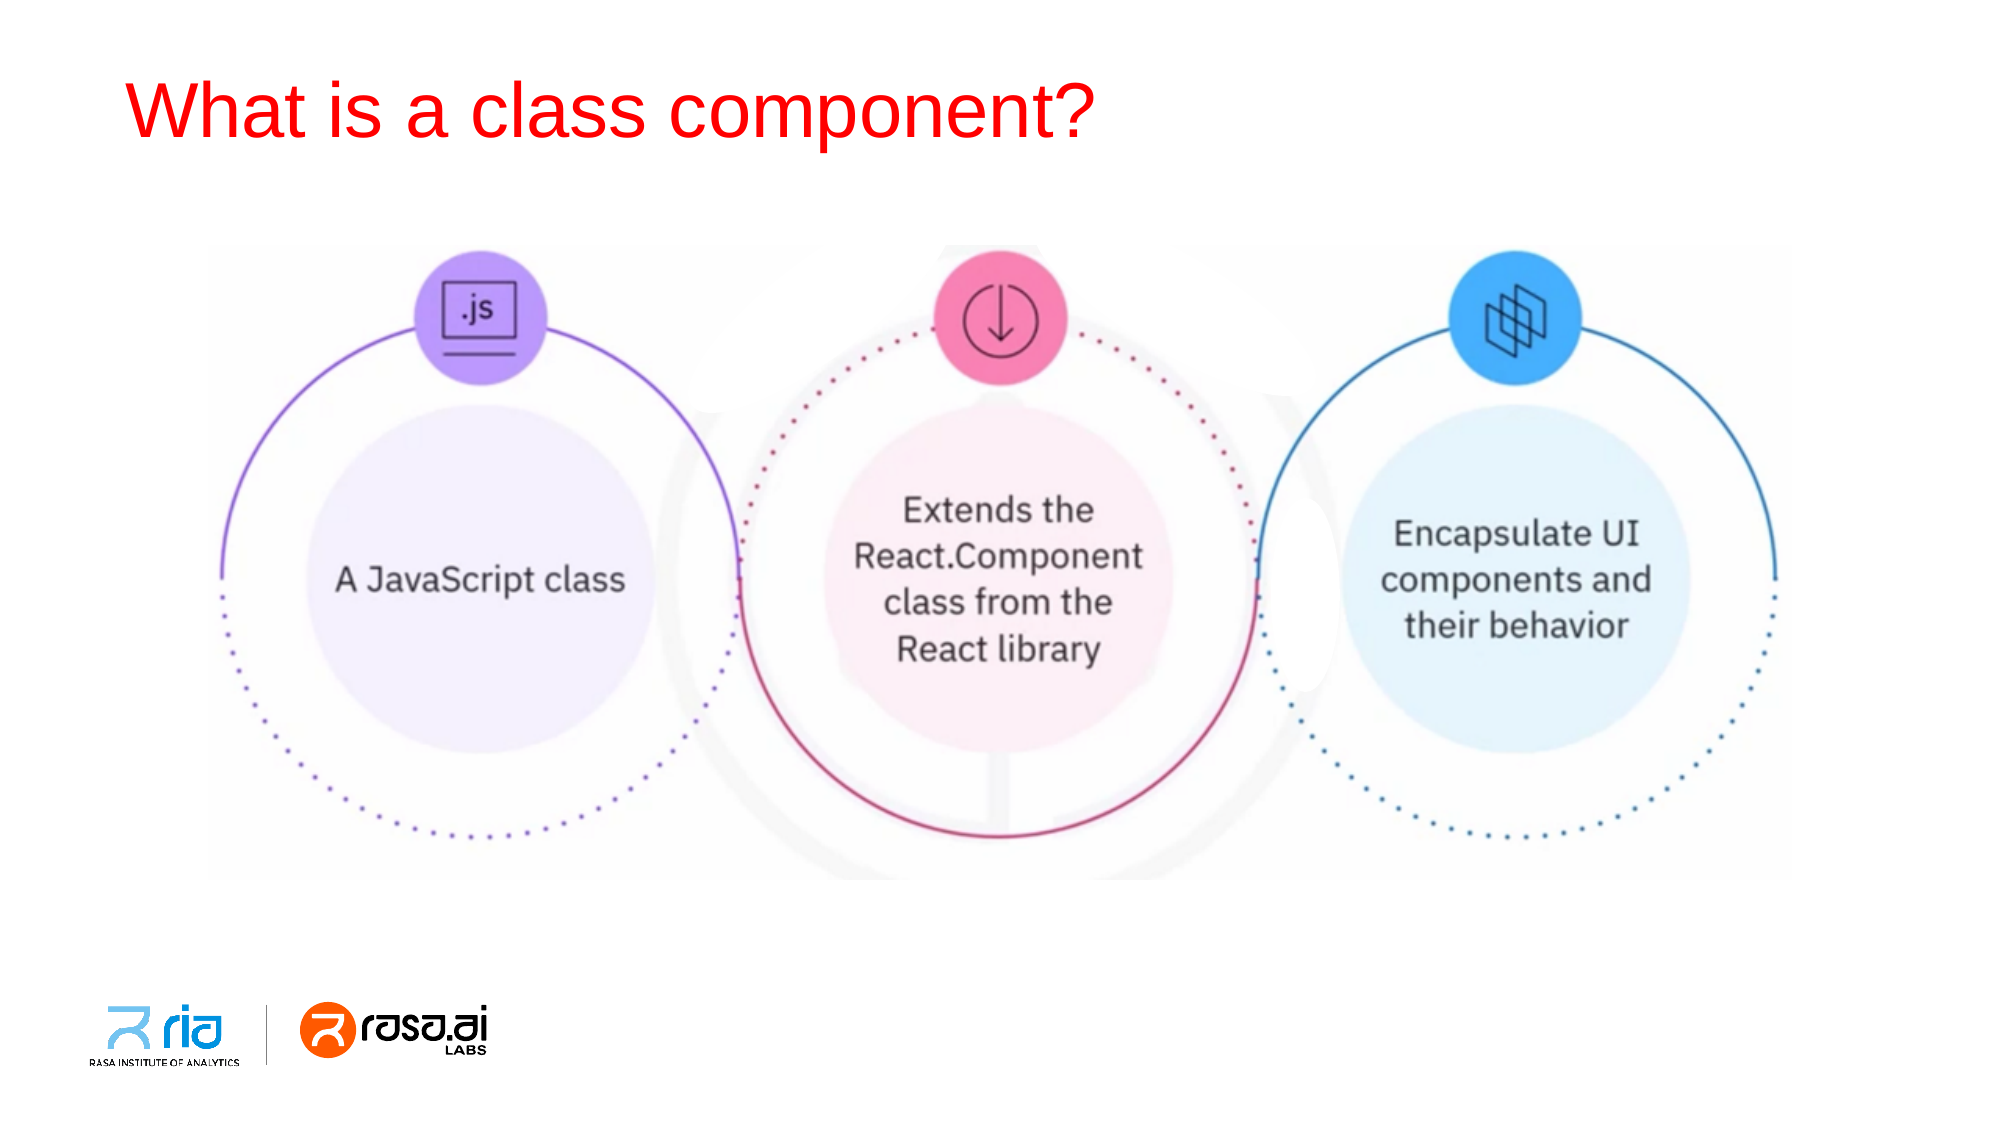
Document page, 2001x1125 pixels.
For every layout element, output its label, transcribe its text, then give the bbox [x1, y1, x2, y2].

picture [78, 992, 250, 1078]
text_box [207, 244, 1793, 881]
title What is a class component? [125, 59, 1791, 154]
